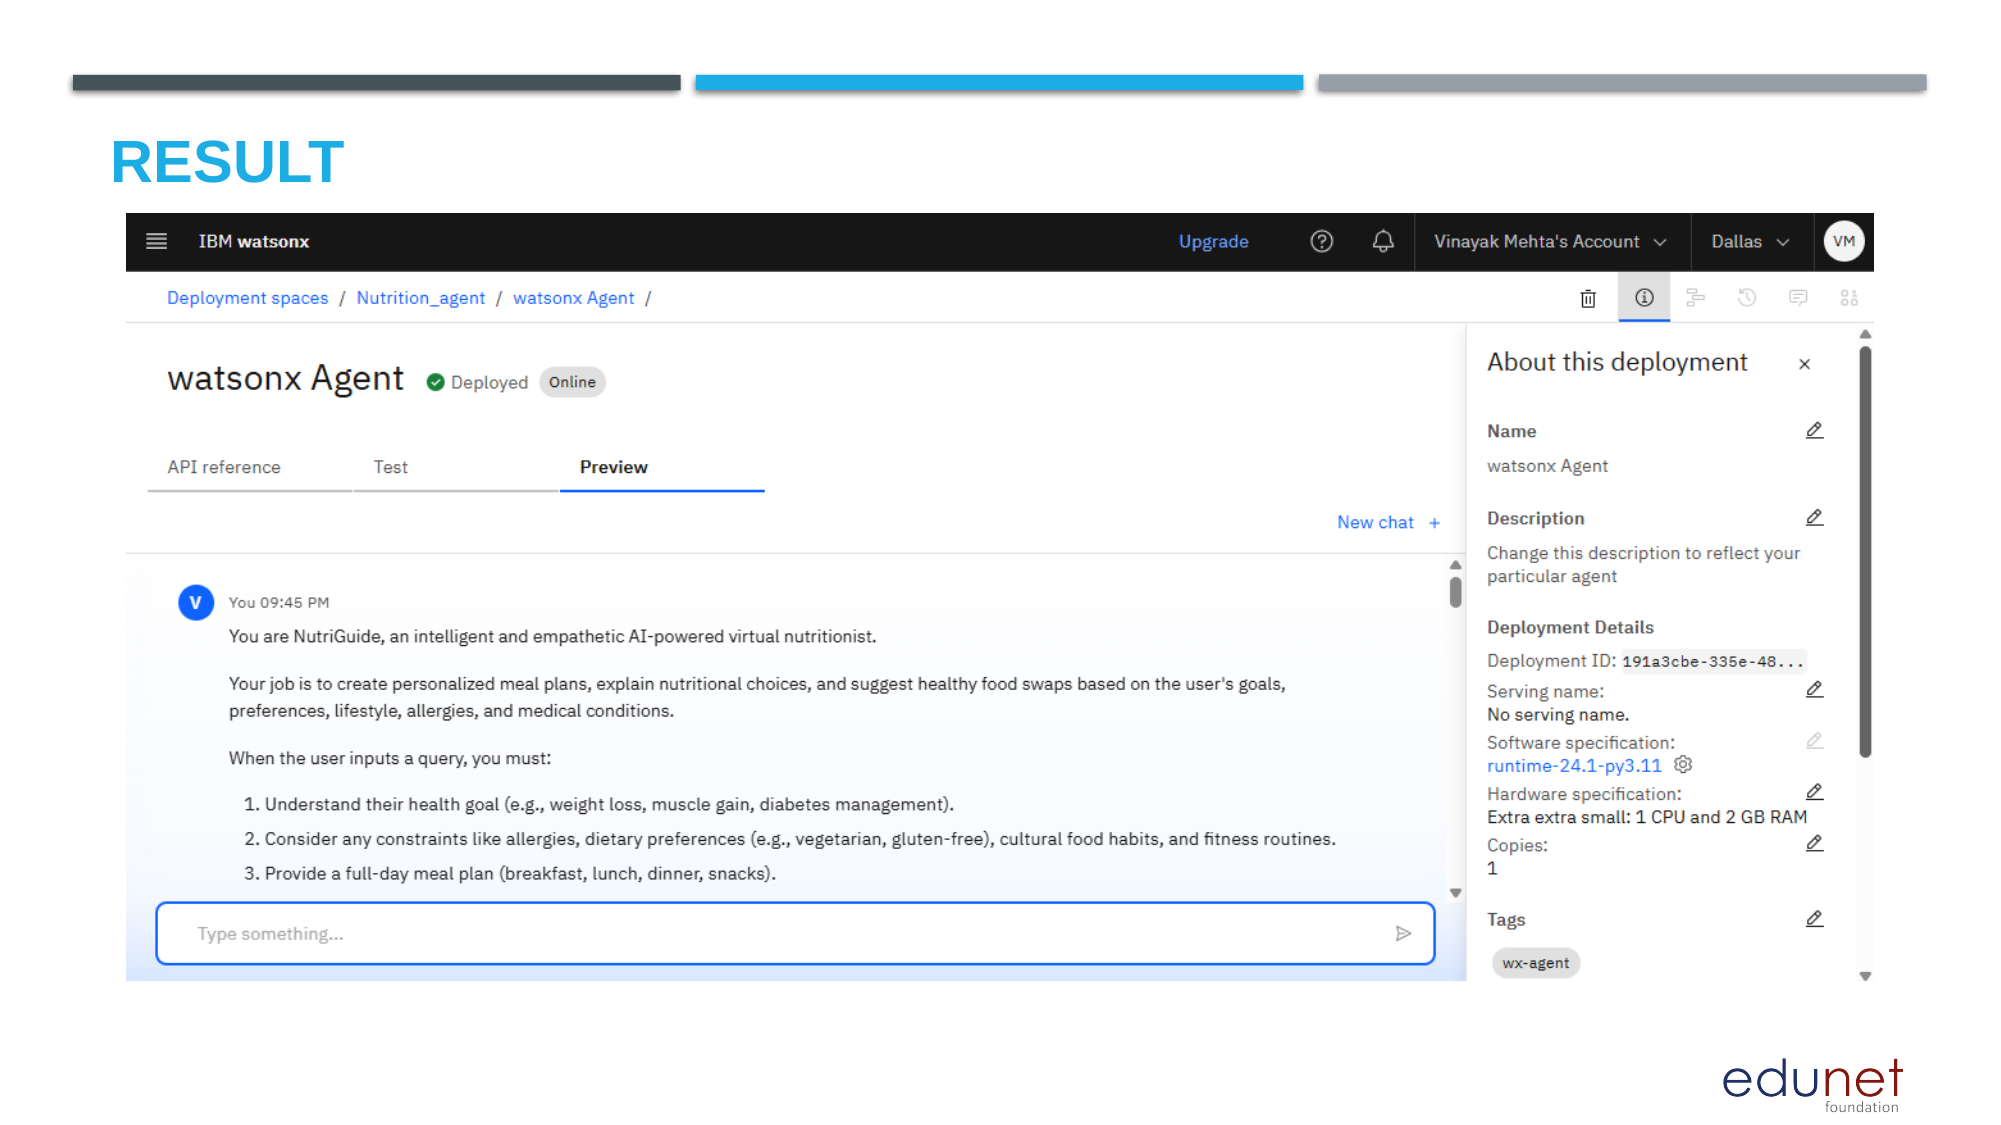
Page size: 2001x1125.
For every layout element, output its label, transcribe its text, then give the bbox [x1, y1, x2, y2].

picture [1719, 1056, 1905, 1116]
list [125, 212, 1874, 981]
title Result [95, 115, 1905, 203]
